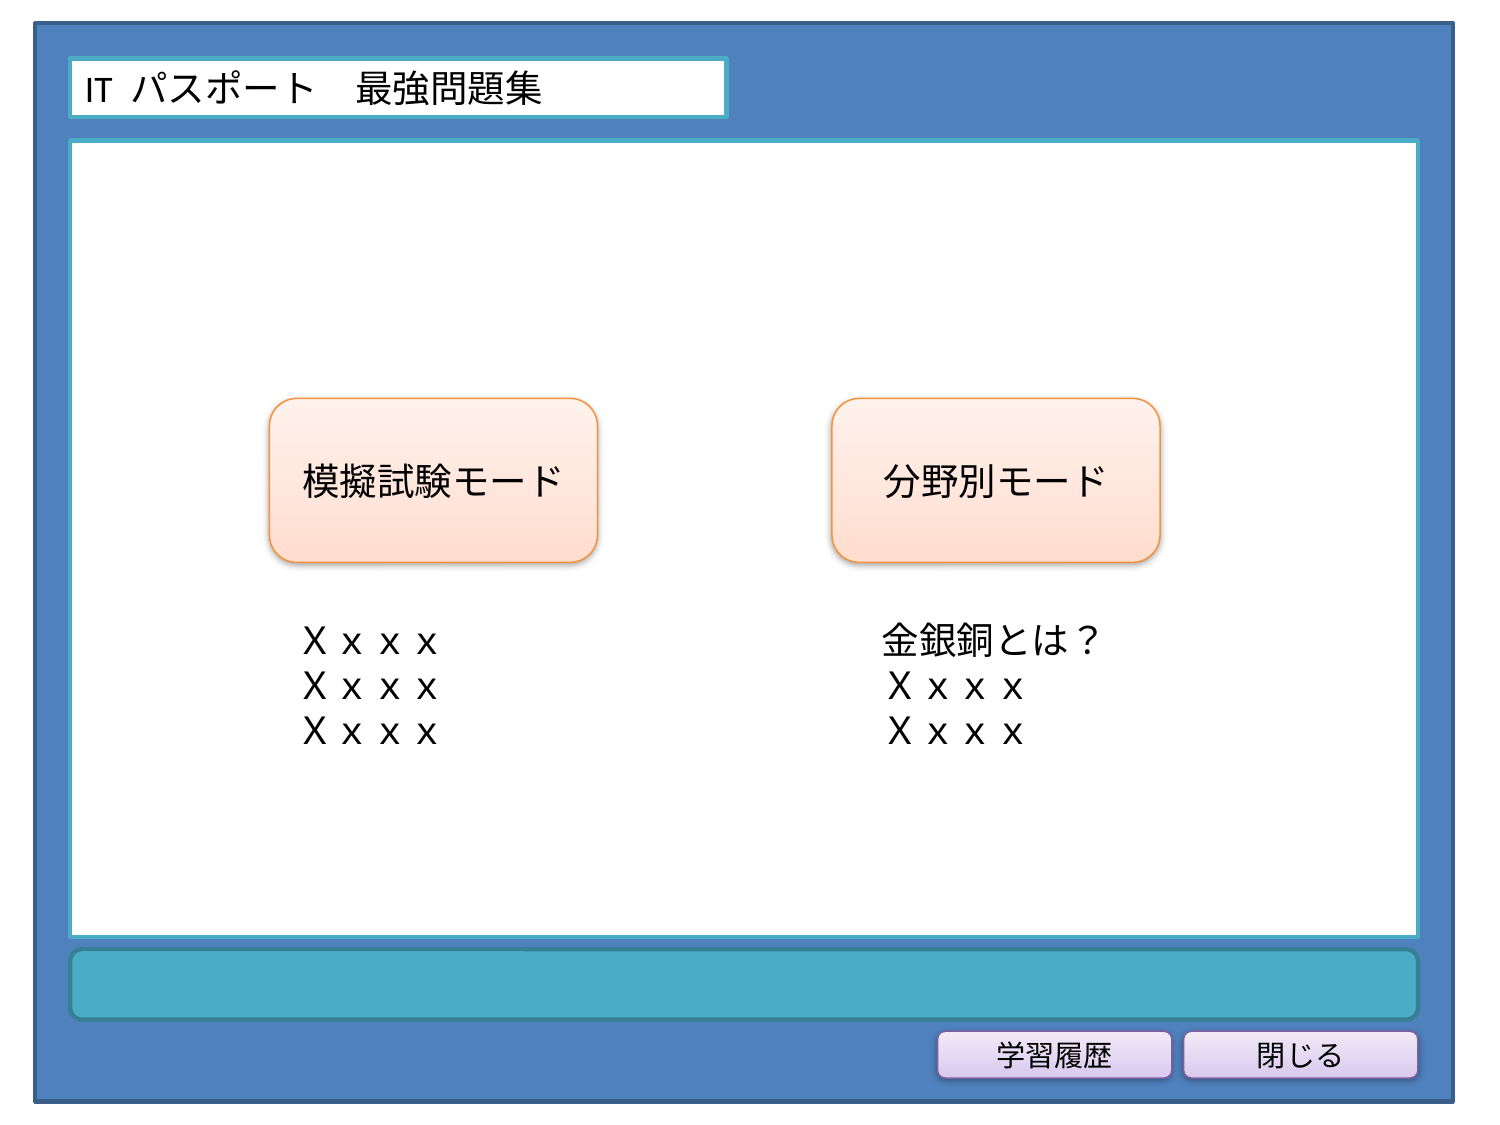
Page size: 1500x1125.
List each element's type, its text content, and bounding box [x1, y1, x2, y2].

text_box 分野別モード [831, 397, 1161, 564]
text_box [68, 947, 1421, 1022]
text_box 学習履歴 [936, 1030, 1173, 1079]
text_box 金銀銅とは？ Ｘｘｘｘ Ｘｘｘｘ [867, 609, 1149, 760]
text_box 閉じる [1182, 1030, 1419, 1079]
text_box Ｘｘｘｘ Ｘｘｘｘ Ｘｘｘｘ [281, 609, 586, 760]
text_box [68, 138, 1420, 939]
text_box 模擬試験モード [268, 397, 599, 564]
text_box IT パスポート 最強問題集 [68, 56, 729, 119]
text_box [33, 21, 1455, 1104]
